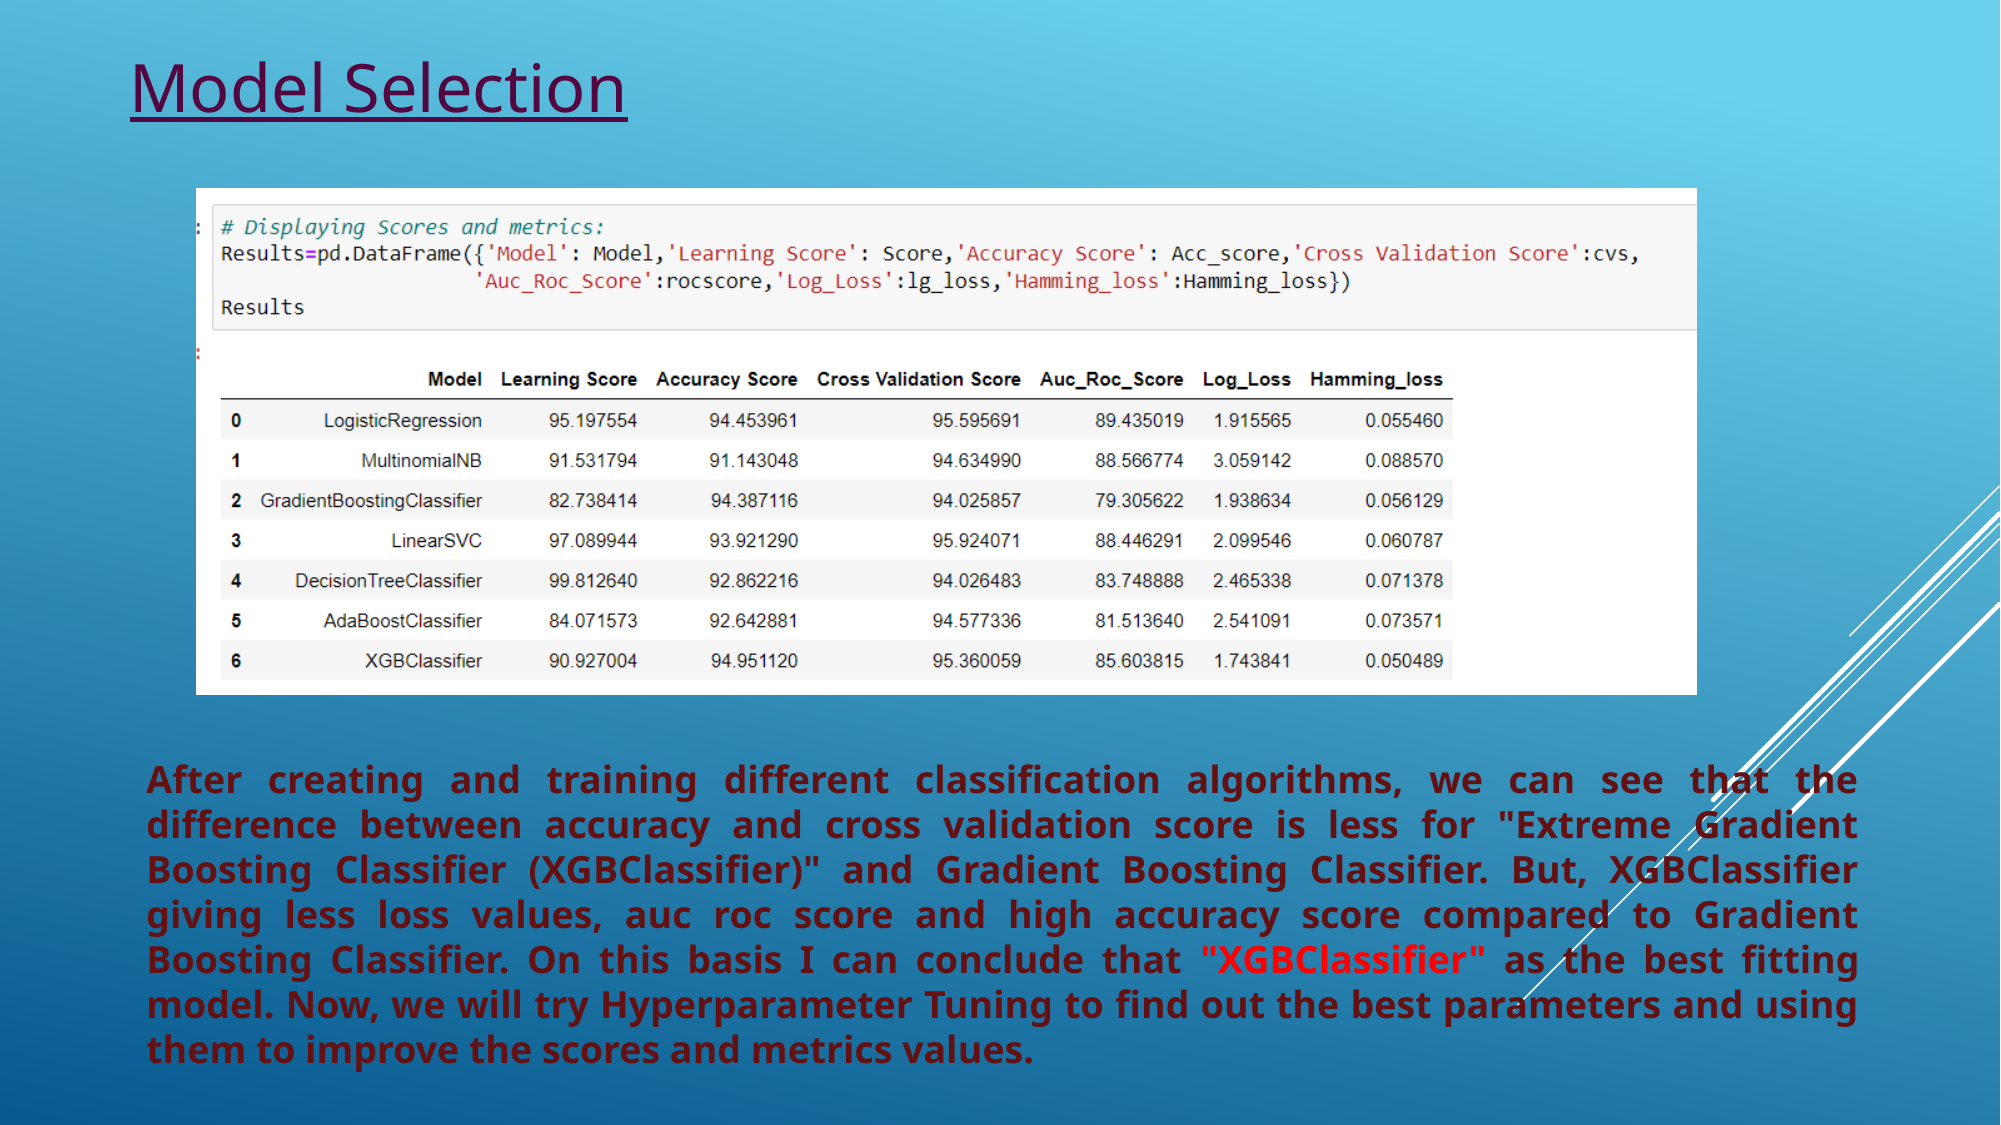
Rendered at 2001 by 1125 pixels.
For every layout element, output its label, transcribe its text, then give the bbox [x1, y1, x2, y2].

text_box Model Selection [114, 38, 760, 133]
text_box After creating and training different classification algorithms, we can see that the difference between accuracy and cross validation score is less for "Extreme Gradient Boosting Classifier (XGBClassifier)" and Gradient Boosting Classifier. But, XGBClassifier giving less loss values, auc roc score and high accuracy score compared to Gradient Boosting Classifier. On this basis I can conclude that "XGBClassifier" as the best fitting model. Now, we will try Hyperparameter Tuning to find out the best parameters and using them to improve the scores and metrics values. [131, 748, 1875, 1079]
picture [196, 188, 1697, 695]
